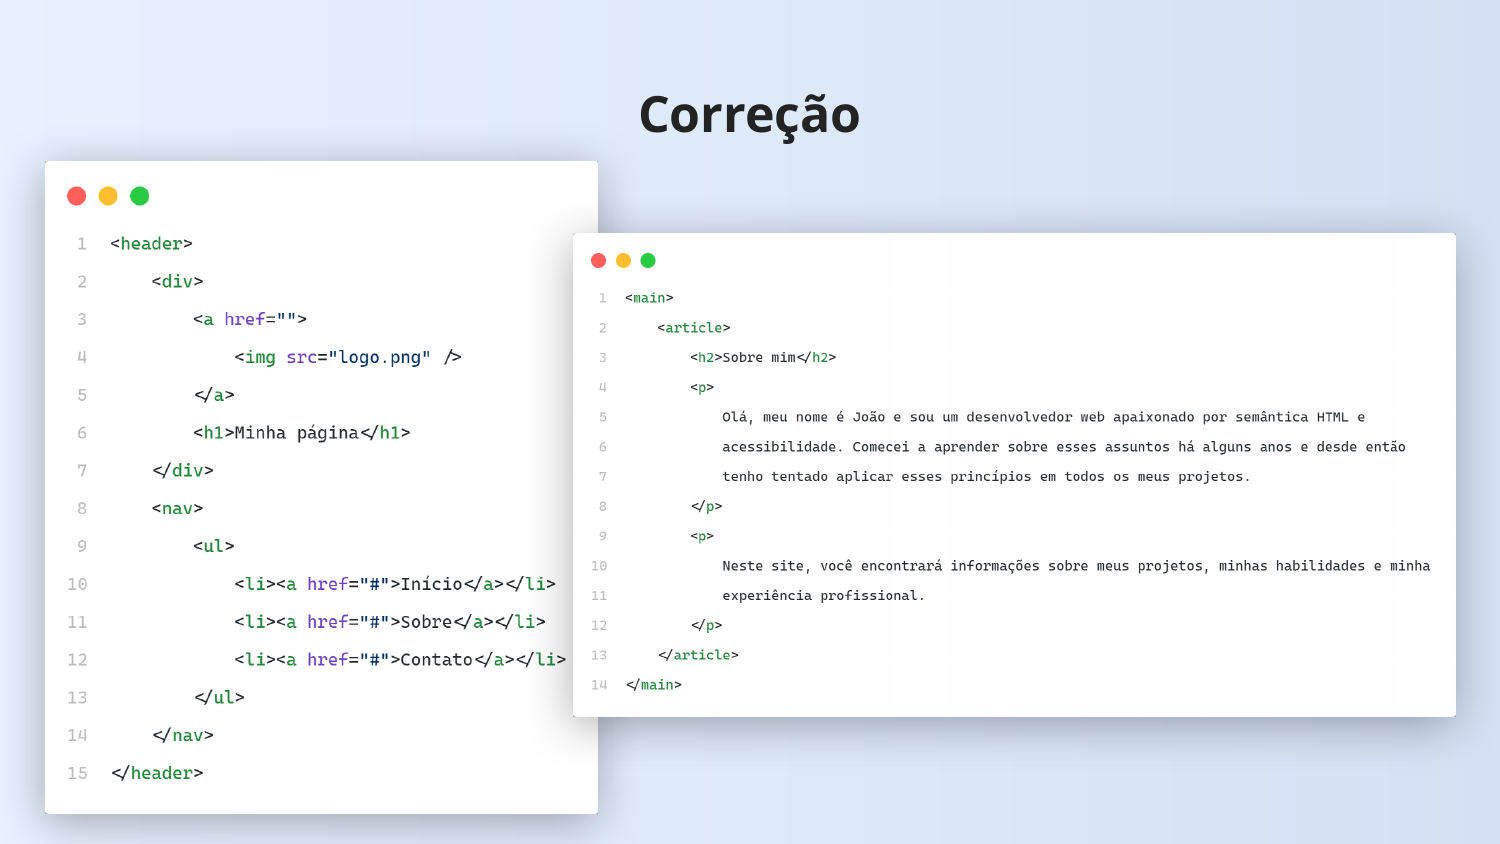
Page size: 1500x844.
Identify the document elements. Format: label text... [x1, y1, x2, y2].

picture [44, 160, 1456, 815]
title Correção [75, 67, 1425, 162]
